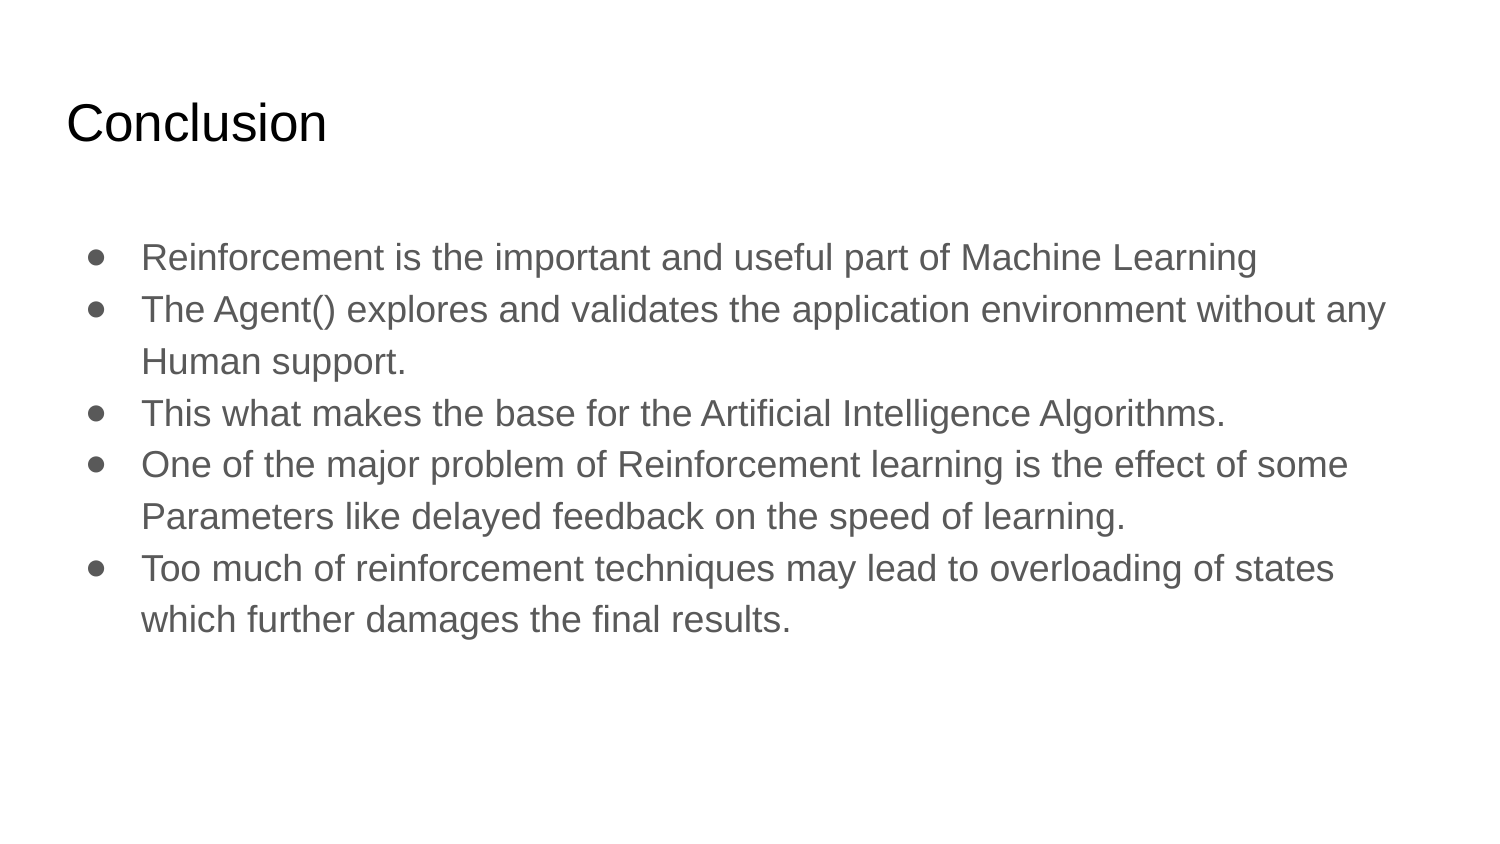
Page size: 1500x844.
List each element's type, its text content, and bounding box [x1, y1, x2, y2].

list Reinforcement is the important and useful part of Machine Learning The Agent() explores and validates the application environment without any Human support. This what makes the base for the Artificial Intelligence Algorithms. One of the major problem of Reinforcement learning is the effect of some Parameters like delayed feedback on the speed of learning. Too much of reinforcement techniques may lead to overloading of states which further damages the final results. [51, 141, 1449, 703]
title Conclusion [51, 72, 1449, 141]
